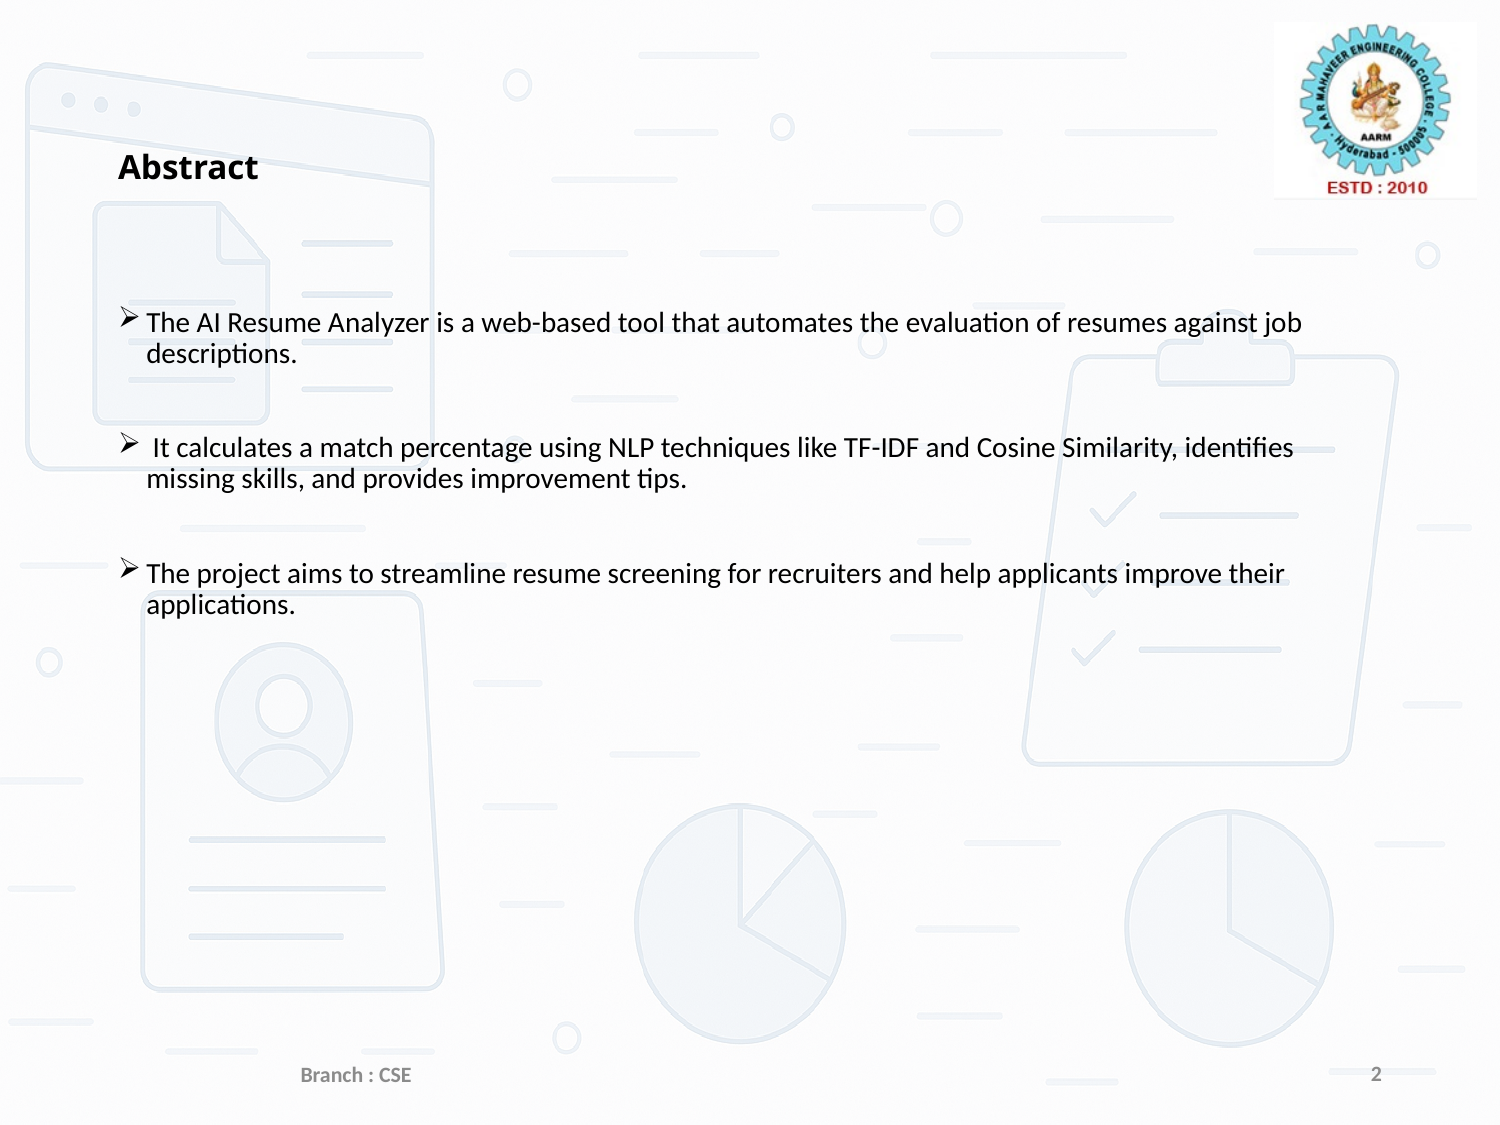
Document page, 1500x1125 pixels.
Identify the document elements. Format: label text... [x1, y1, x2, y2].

slide_number 2 [1059, 1042, 1397, 1103]
list The AI Resume Analyzer is a web-based tool that automates the evaluation of resumes against job descriptions. It calculates a match percentage using NLP techniques like TF-IDF and Cosine Similarity, identifies missing skills, and provides improvement tips. The project aims to streamline resume screening for recruiters and help applicants improve their applications. [103, 299, 1397, 1014]
picture [1274, 22, 1477, 200]
title Abstract [103, 59, 1397, 278]
footer Branch : CSE [103, 1043, 610, 1104]
